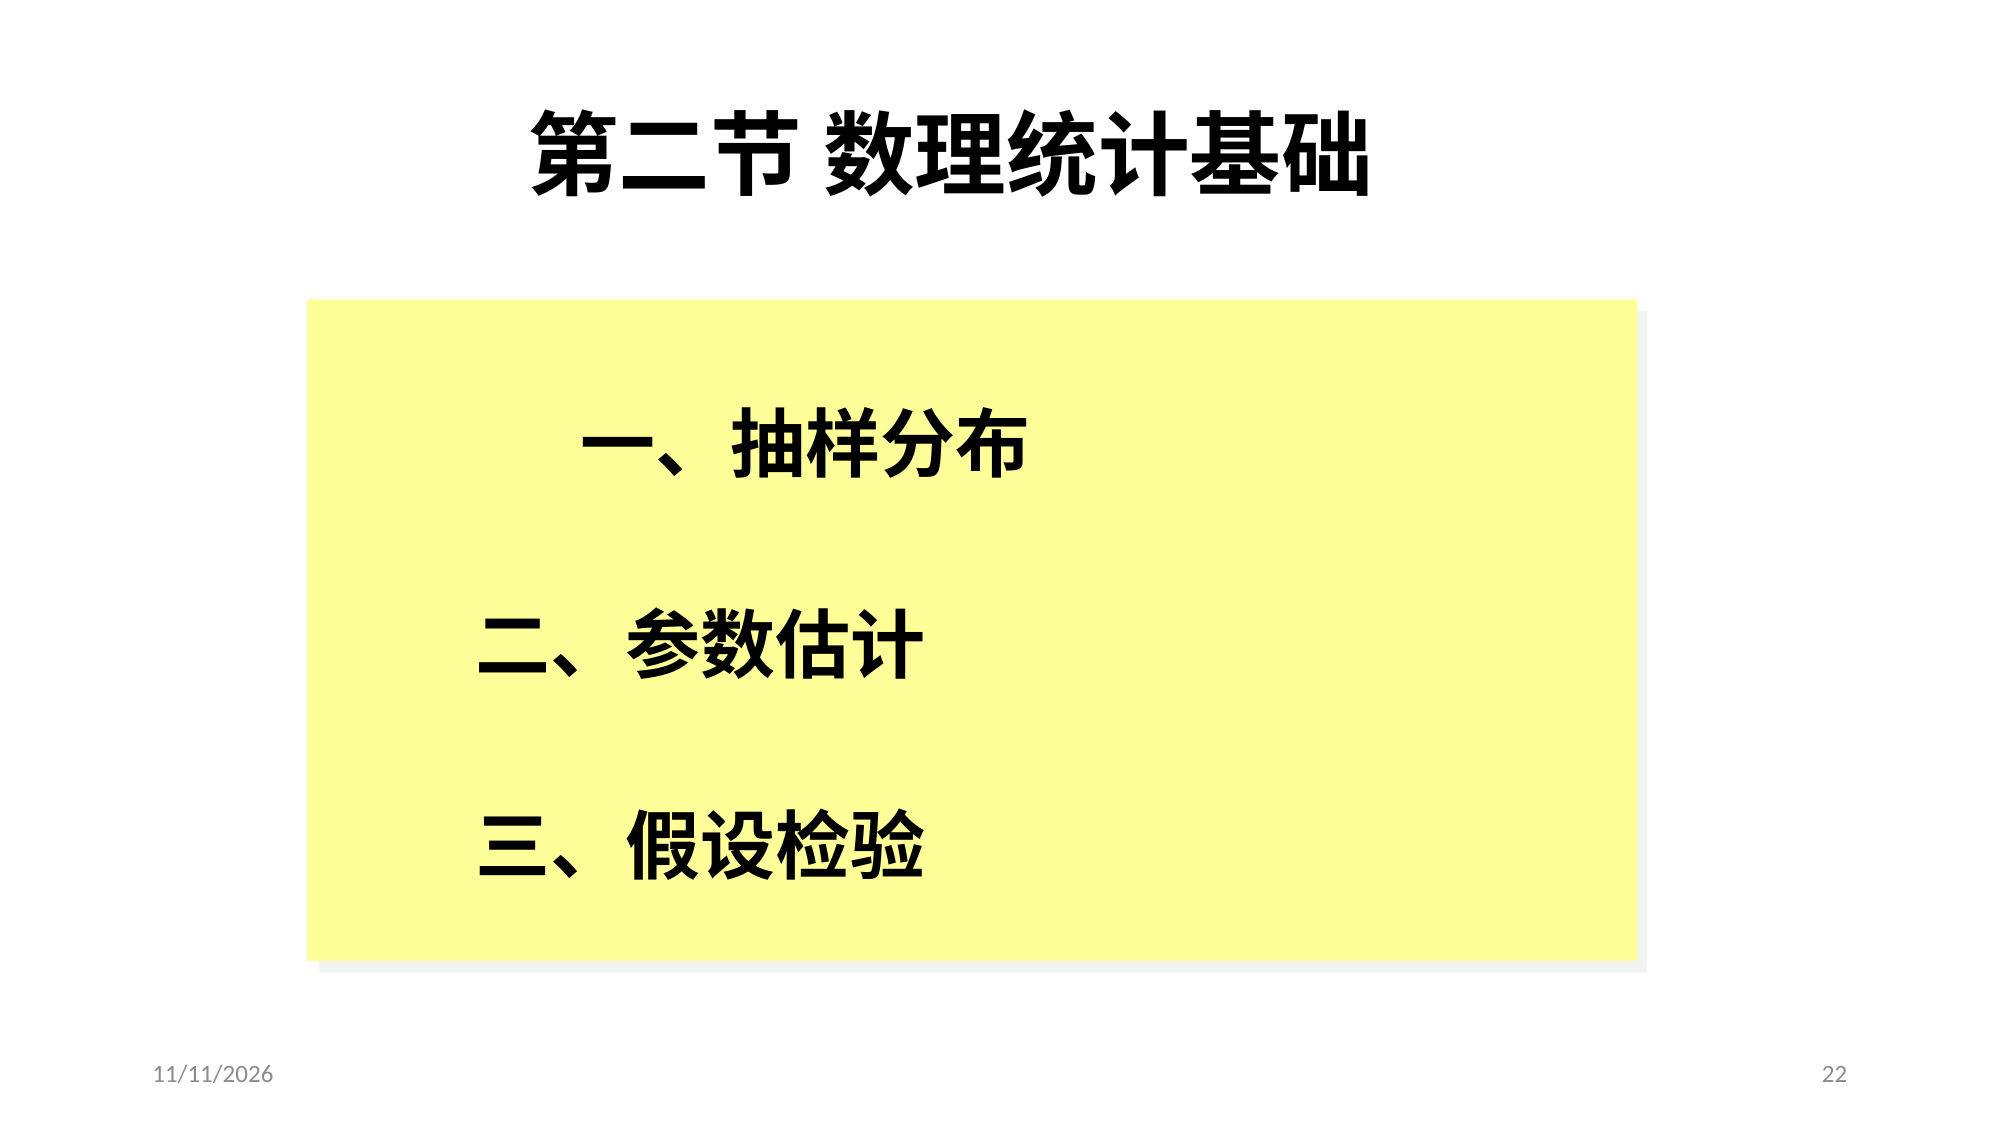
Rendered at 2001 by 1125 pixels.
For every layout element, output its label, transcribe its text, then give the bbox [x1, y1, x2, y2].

subtitle 一、抽样分布 二、参数估计 三、假设检验 [306, 299, 1638, 961]
title 第二节 数理统计基础 [512, 49, 1524, 268]
slide_number 22 [1412, 1042, 1863, 1103]
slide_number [137, 1042, 588, 1103]
